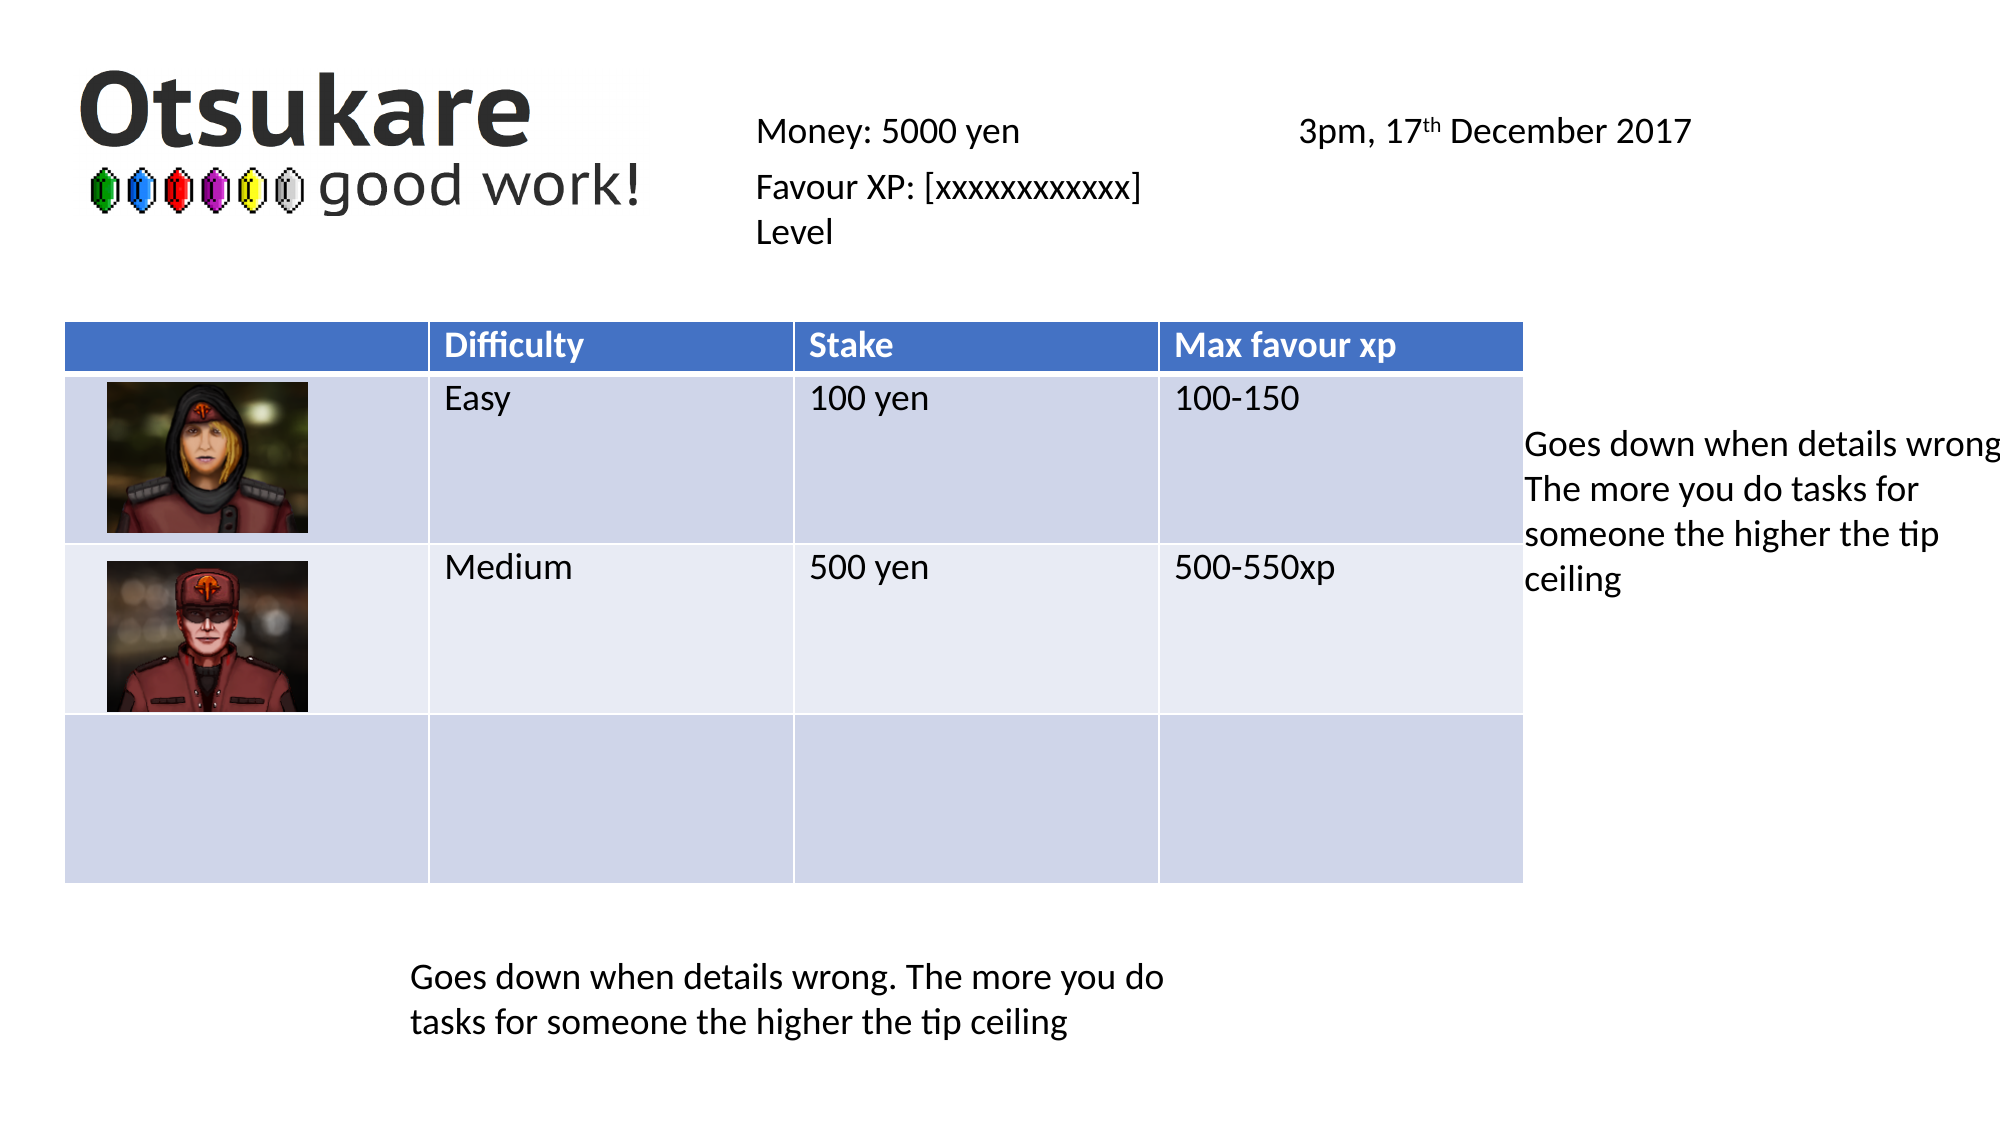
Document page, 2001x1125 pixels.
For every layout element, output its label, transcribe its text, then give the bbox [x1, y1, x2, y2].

picture [107, 561, 308, 712]
table_cell [1160, 715, 1523, 883]
table_cell 500 yen [795, 545, 1158, 713]
table_cell [65, 377, 428, 543]
table_cell [795, 715, 1158, 883]
table_cell Medium [430, 545, 793, 713]
table_header [65, 322, 428, 371]
table_cell [430, 715, 793, 883]
table_header Difficulty [430, 322, 793, 371]
table_cell Easy [430, 377, 793, 543]
table_header Max favour xp [1160, 322, 1523, 371]
table_cell 100 yen [795, 377, 1158, 543]
picture [107, 382, 308, 533]
text_box Goes down when details wrong. The more you do tasks for someone the higher the tip ceiling [395, 944, 1231, 1049]
table_cell 100-150 [1160, 377, 1523, 543]
text_box Favour XP: [xxxxxxxxxxxx] Level [741, 154, 1158, 260]
table_cell [65, 715, 428, 883]
text_box Money: 5000 yen [741, 98, 1036, 154]
text_box Goes down when details wrong. The more you do tasks for someone the higher the tip ceiling [1509, 411, 2000, 606]
table_header Stake [795, 322, 1158, 371]
text_box 3pm, 17th December 2017 [1283, 98, 1708, 159]
table_cell [65, 545, 428, 713]
picture [73, 68, 650, 216]
table_cell 500-550xp [1160, 545, 1523, 713]
